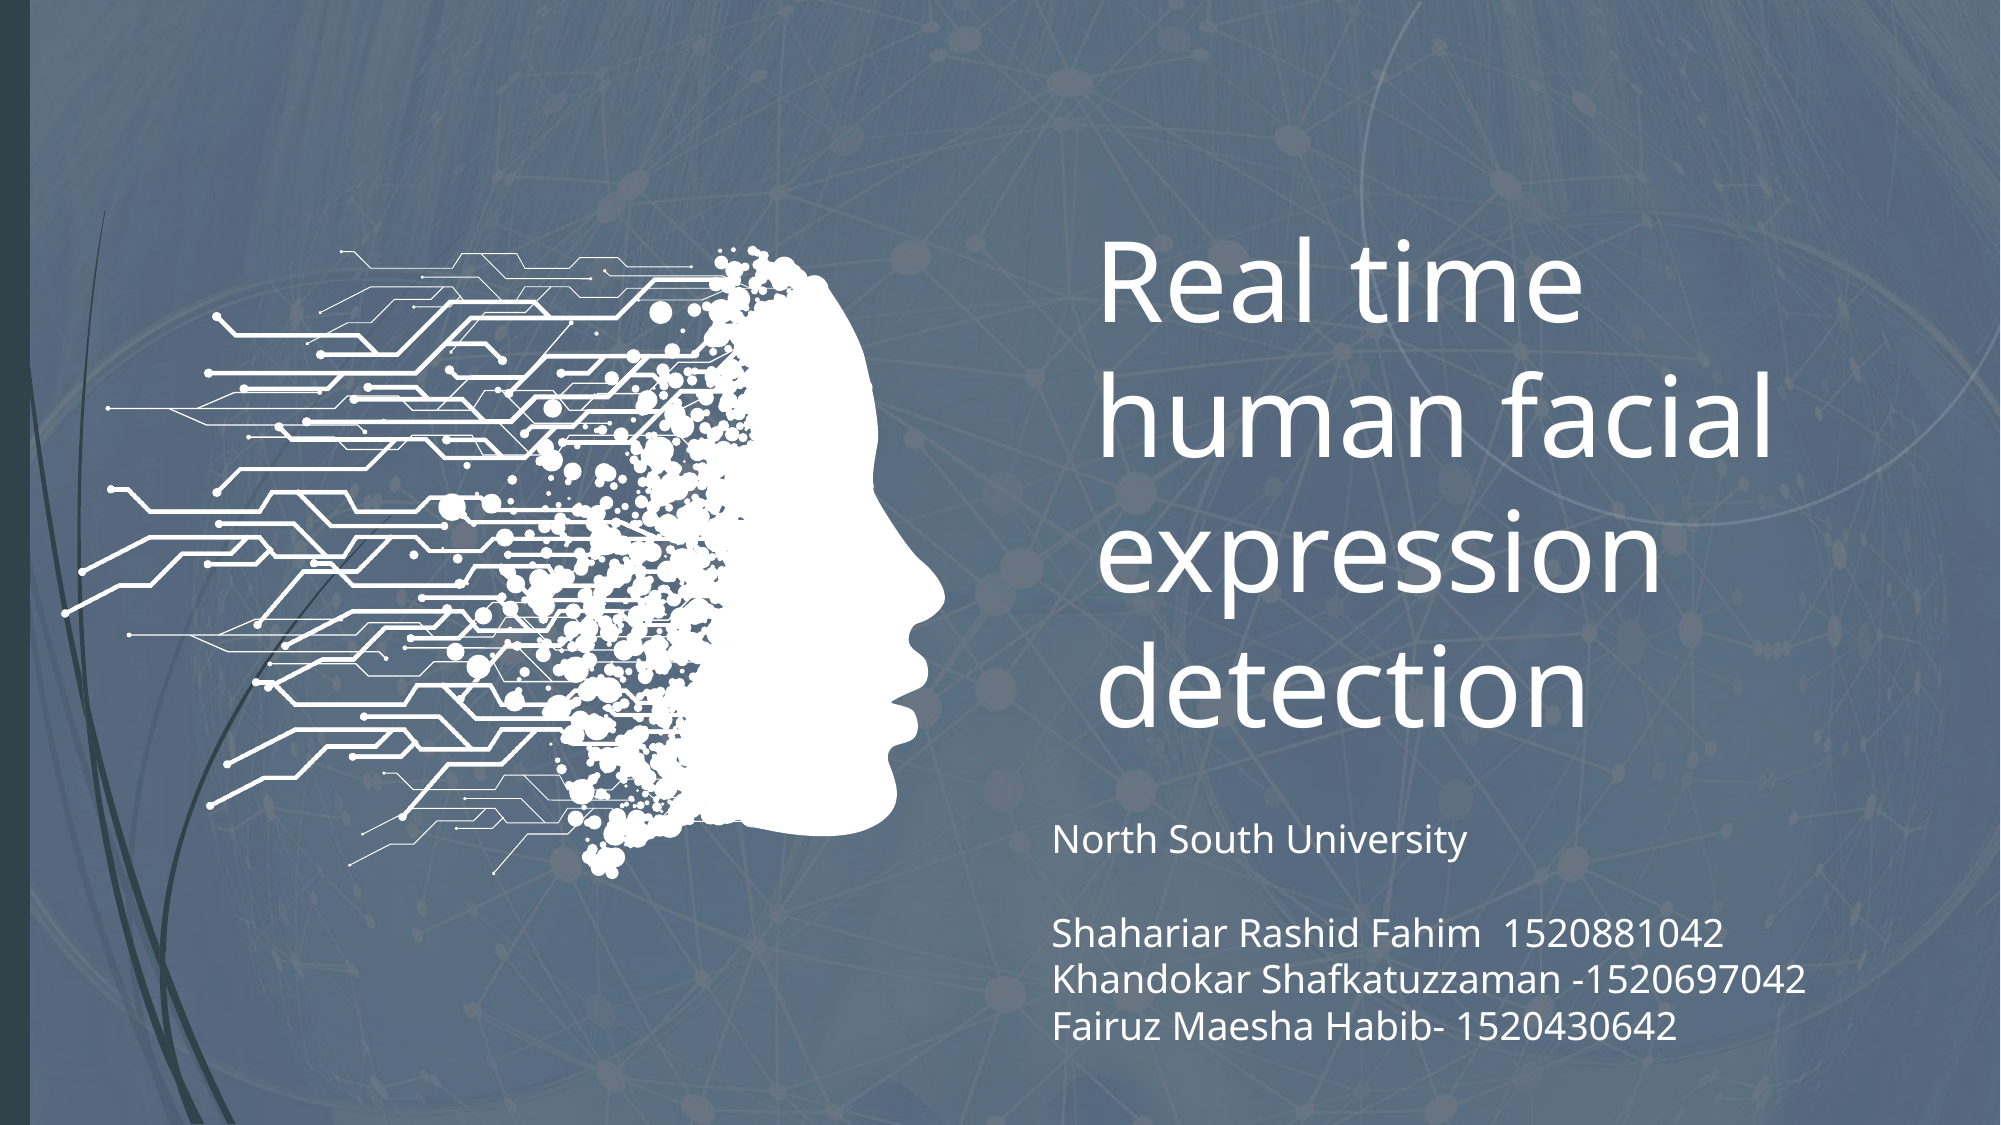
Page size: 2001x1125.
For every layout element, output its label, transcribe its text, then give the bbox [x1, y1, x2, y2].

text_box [59, 243, 947, 880]
text_box North South University Shahariar Rashid Fahim 1520881042 Khandokar Shafkatuzzaman -1520697042 Fairuz Maesha Habib- 1520430642 [1036, 795, 1957, 1069]
text_box Real time human facial expression detection [1079, 267, 2000, 692]
